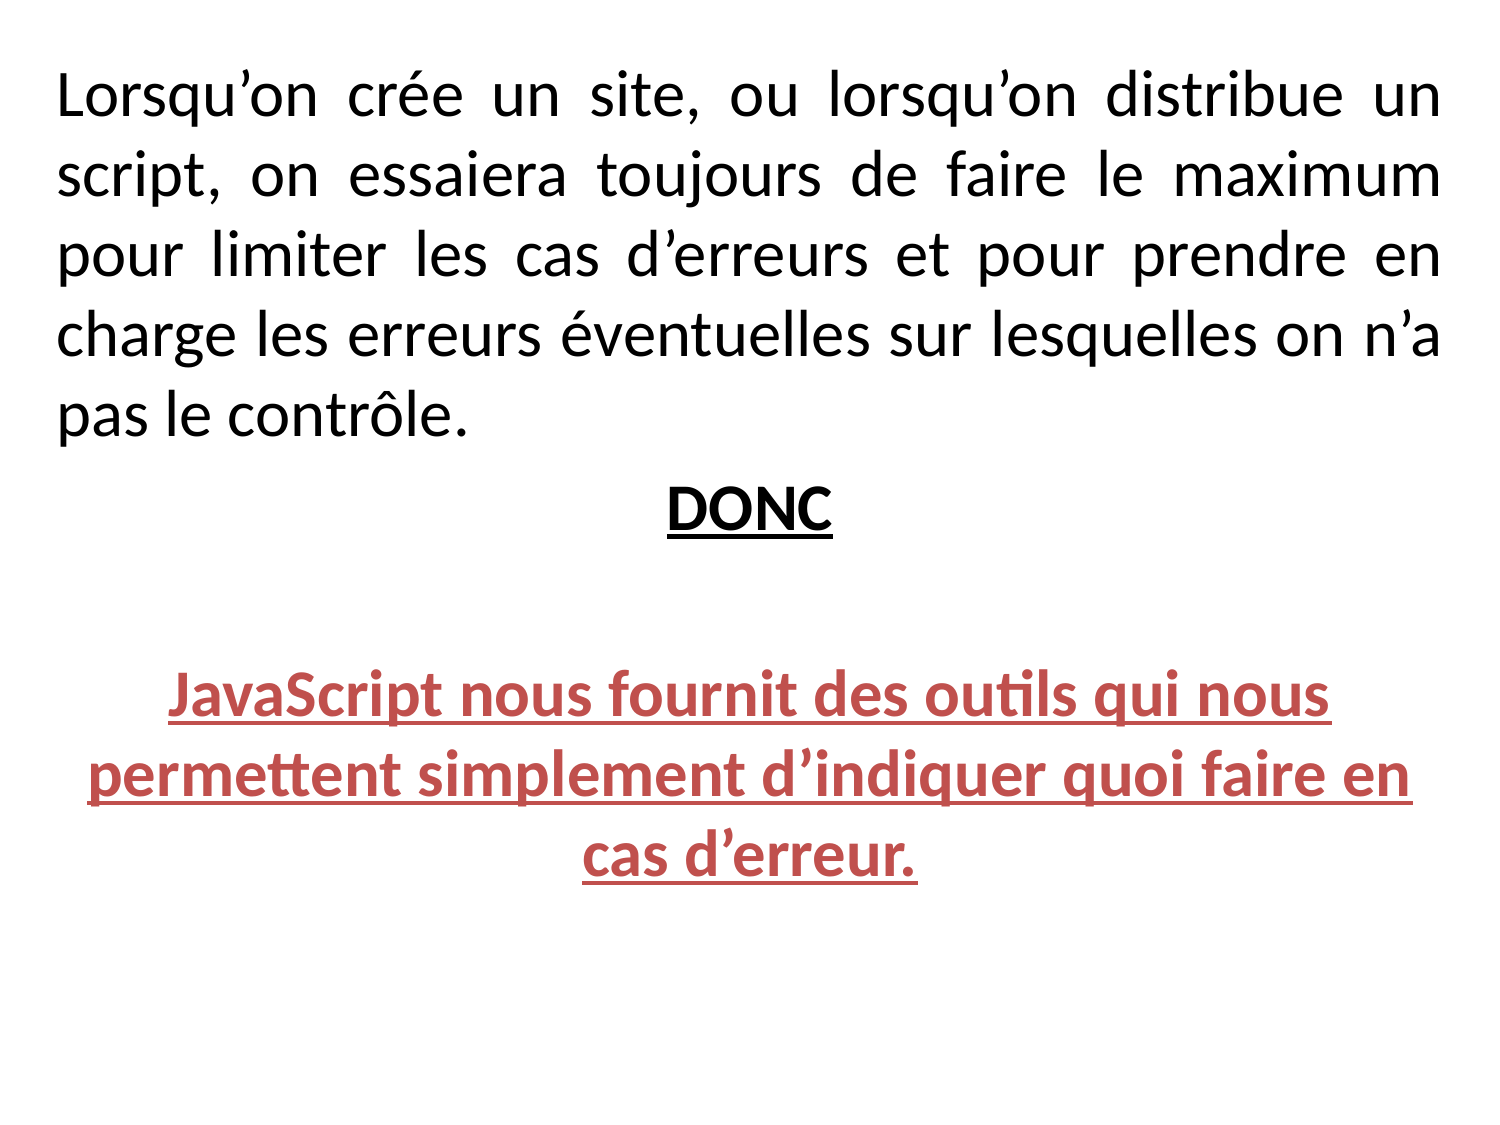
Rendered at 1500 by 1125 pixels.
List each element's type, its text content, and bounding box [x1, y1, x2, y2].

subtitle Lorsqu’on crée un site, ou lorsqu’on distribue un script, on essaiera toujours de faire le maximum pour limiter les cas d’erreurs et pour prendre en charge les erreurs éventuelles sur lesquelles on n’a pas le contrôle. DONC JavaScript nous fournit des outils qui nous permettent simplement d’indiquer quoi faire en cas d’erreur. [41, 42, 1459, 1083]
